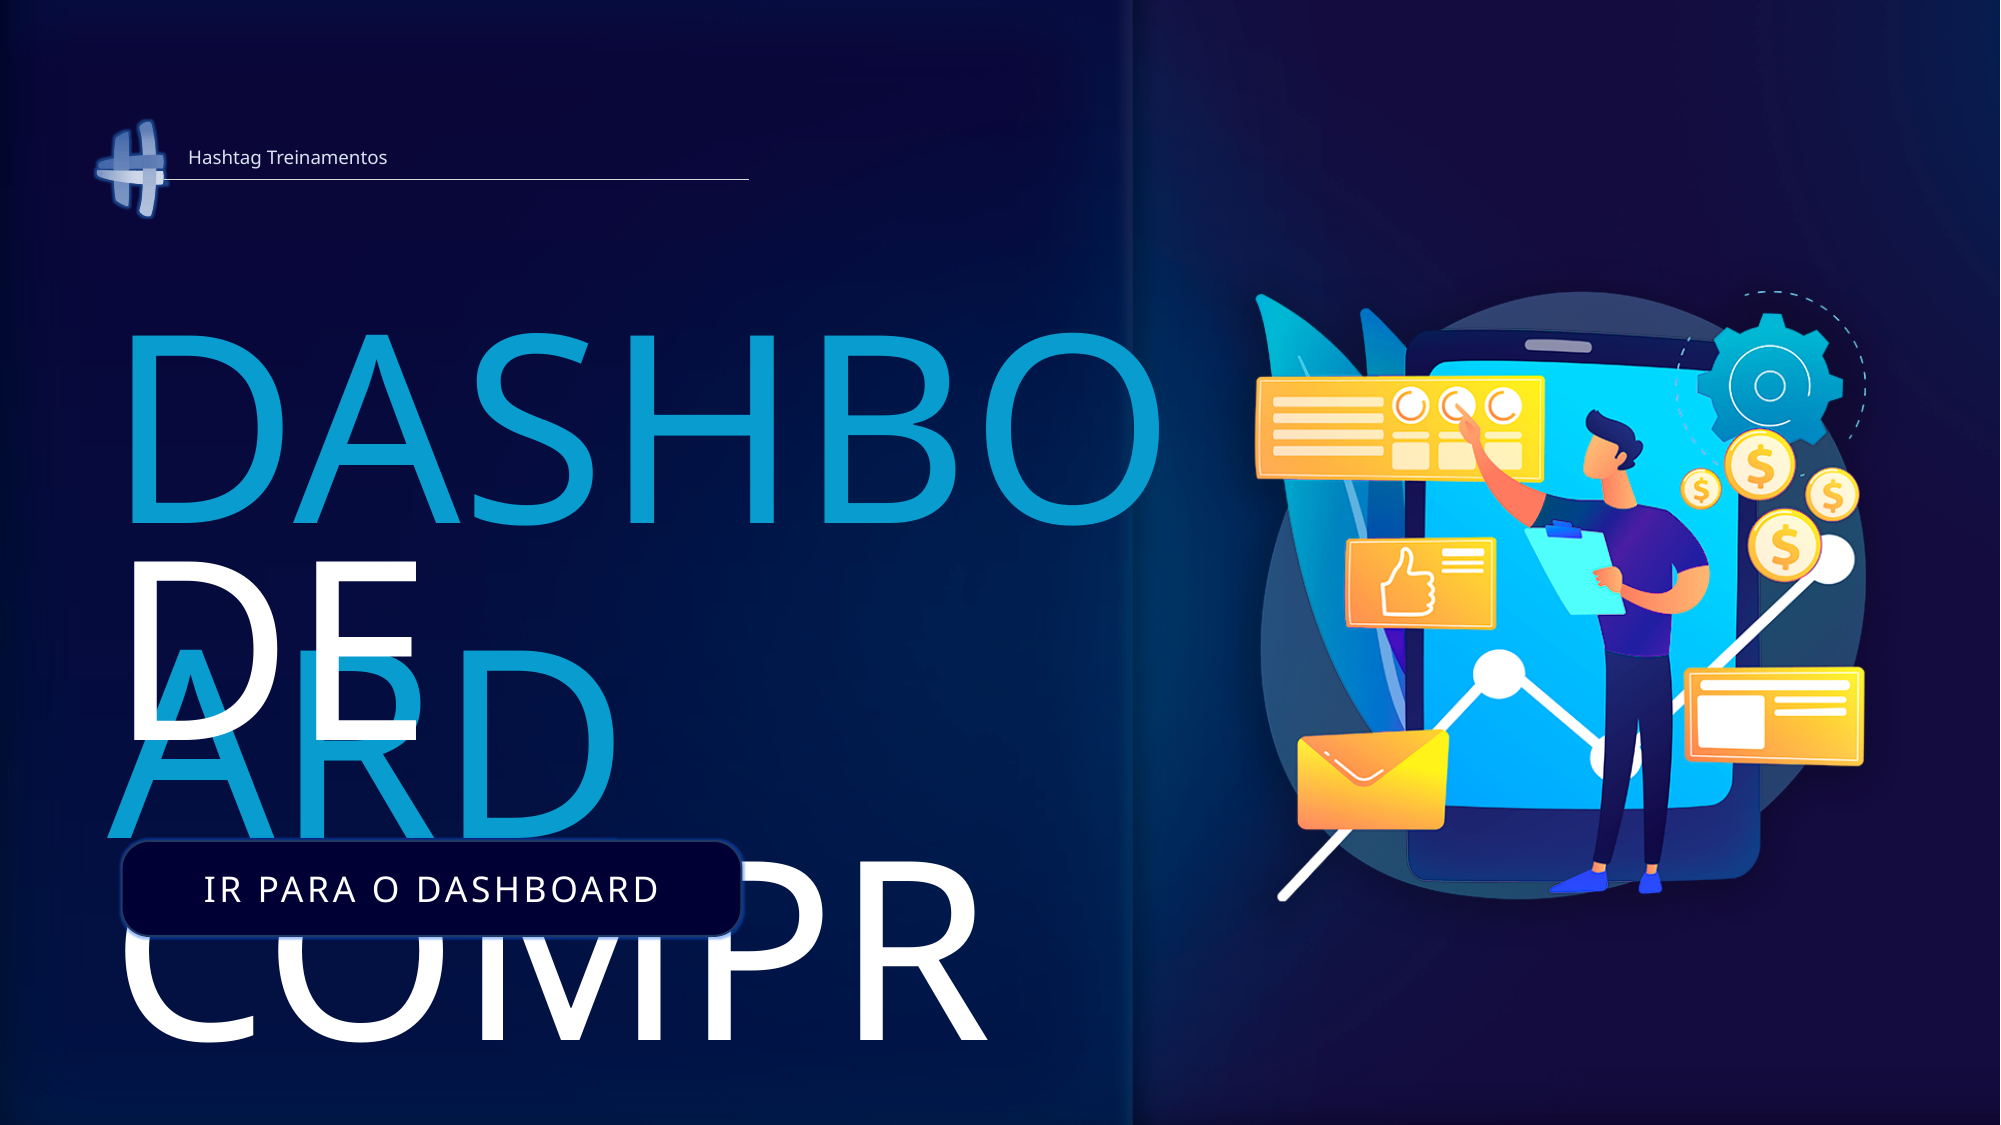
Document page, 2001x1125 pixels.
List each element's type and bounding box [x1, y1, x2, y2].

picture [1205, 256, 1901, 948]
picture [72, 103, 202, 234]
list [0, 0, 2000, 1125]
